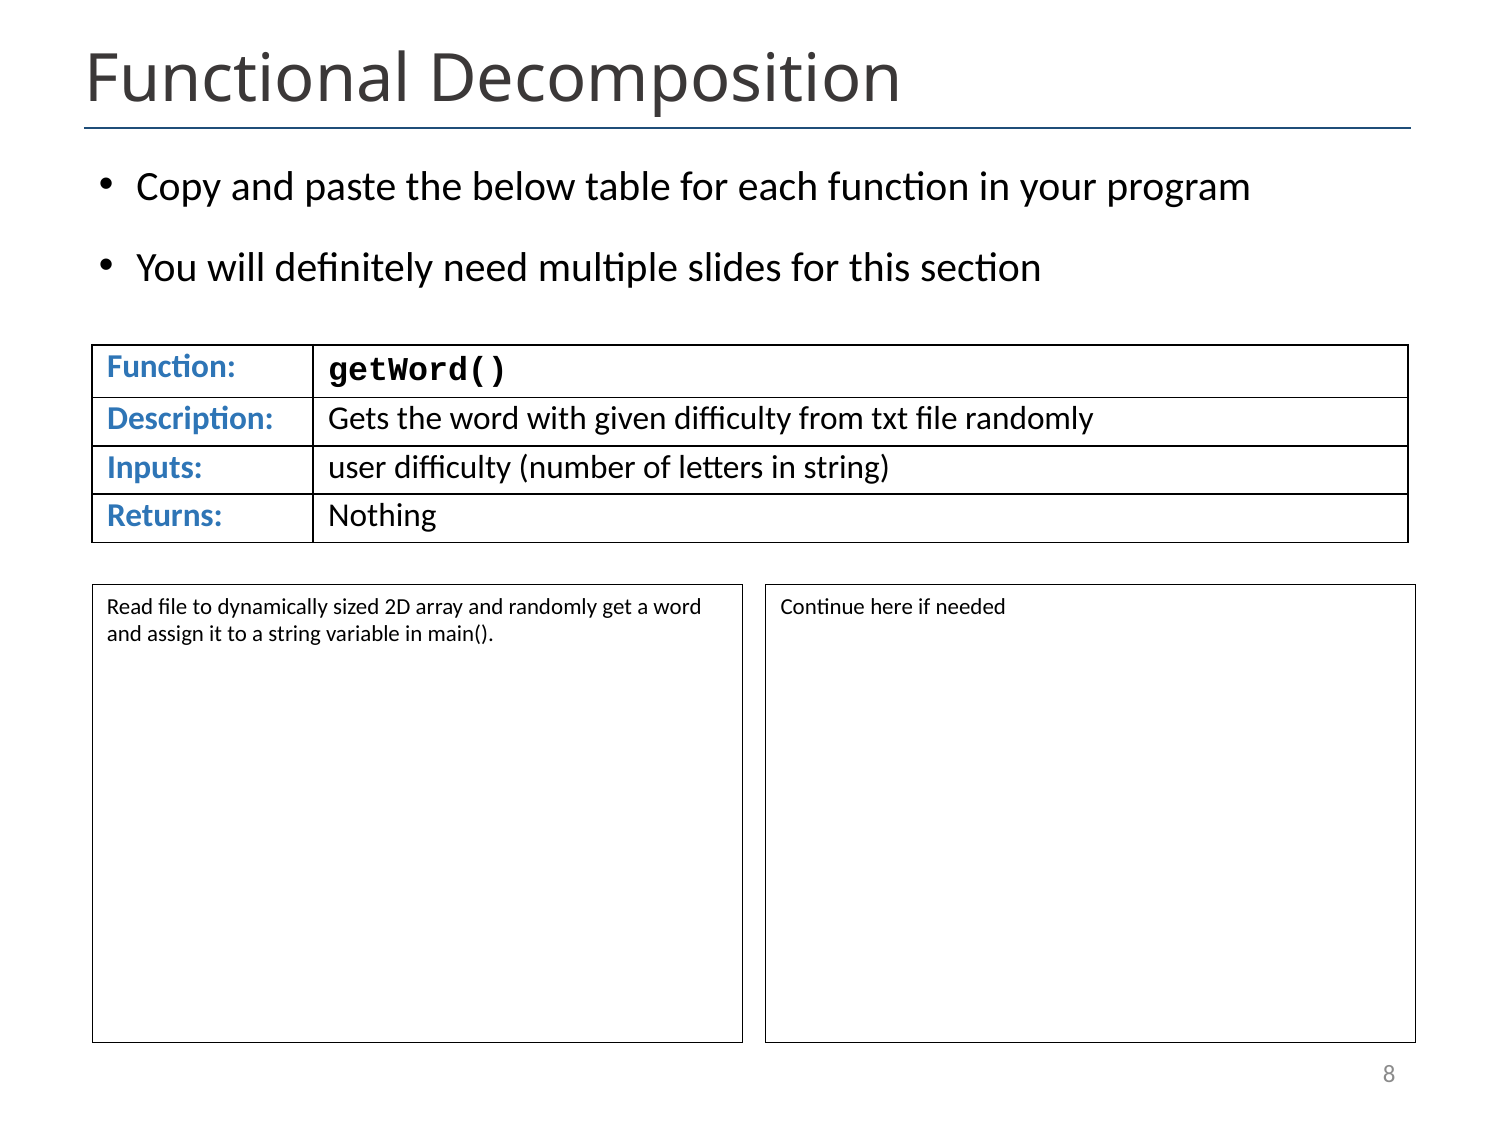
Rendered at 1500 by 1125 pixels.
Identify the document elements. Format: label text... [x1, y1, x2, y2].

table_cell user difficulty (number of letters in string) [314, 447, 1407, 493]
table_cell Returns: [93, 495, 312, 542]
table_cell Description: [93, 398, 312, 445]
table_header getWord() [314, 346, 1407, 397]
text_box Read file to dynamically sized 2D array and randomly get a word and assign it to a string variable in main(). [92, 584, 743, 1043]
title Functional Decomposition [69, 34, 1413, 127]
slide_number 8 [1073, 1043, 1411, 1103]
table_cell Gets the word with given difficulty from txt file randomly [314, 398, 1407, 445]
table_header Function: [93, 346, 312, 397]
text_box Continue here if needed [765, 584, 1416, 1043]
table_cell Nothing [314, 495, 1407, 542]
list Copy and paste the below table for each function in your program You will definitely need multiple slides for this section [83, 141, 1411, 307]
table_cell Inputs: [93, 447, 312, 493]
